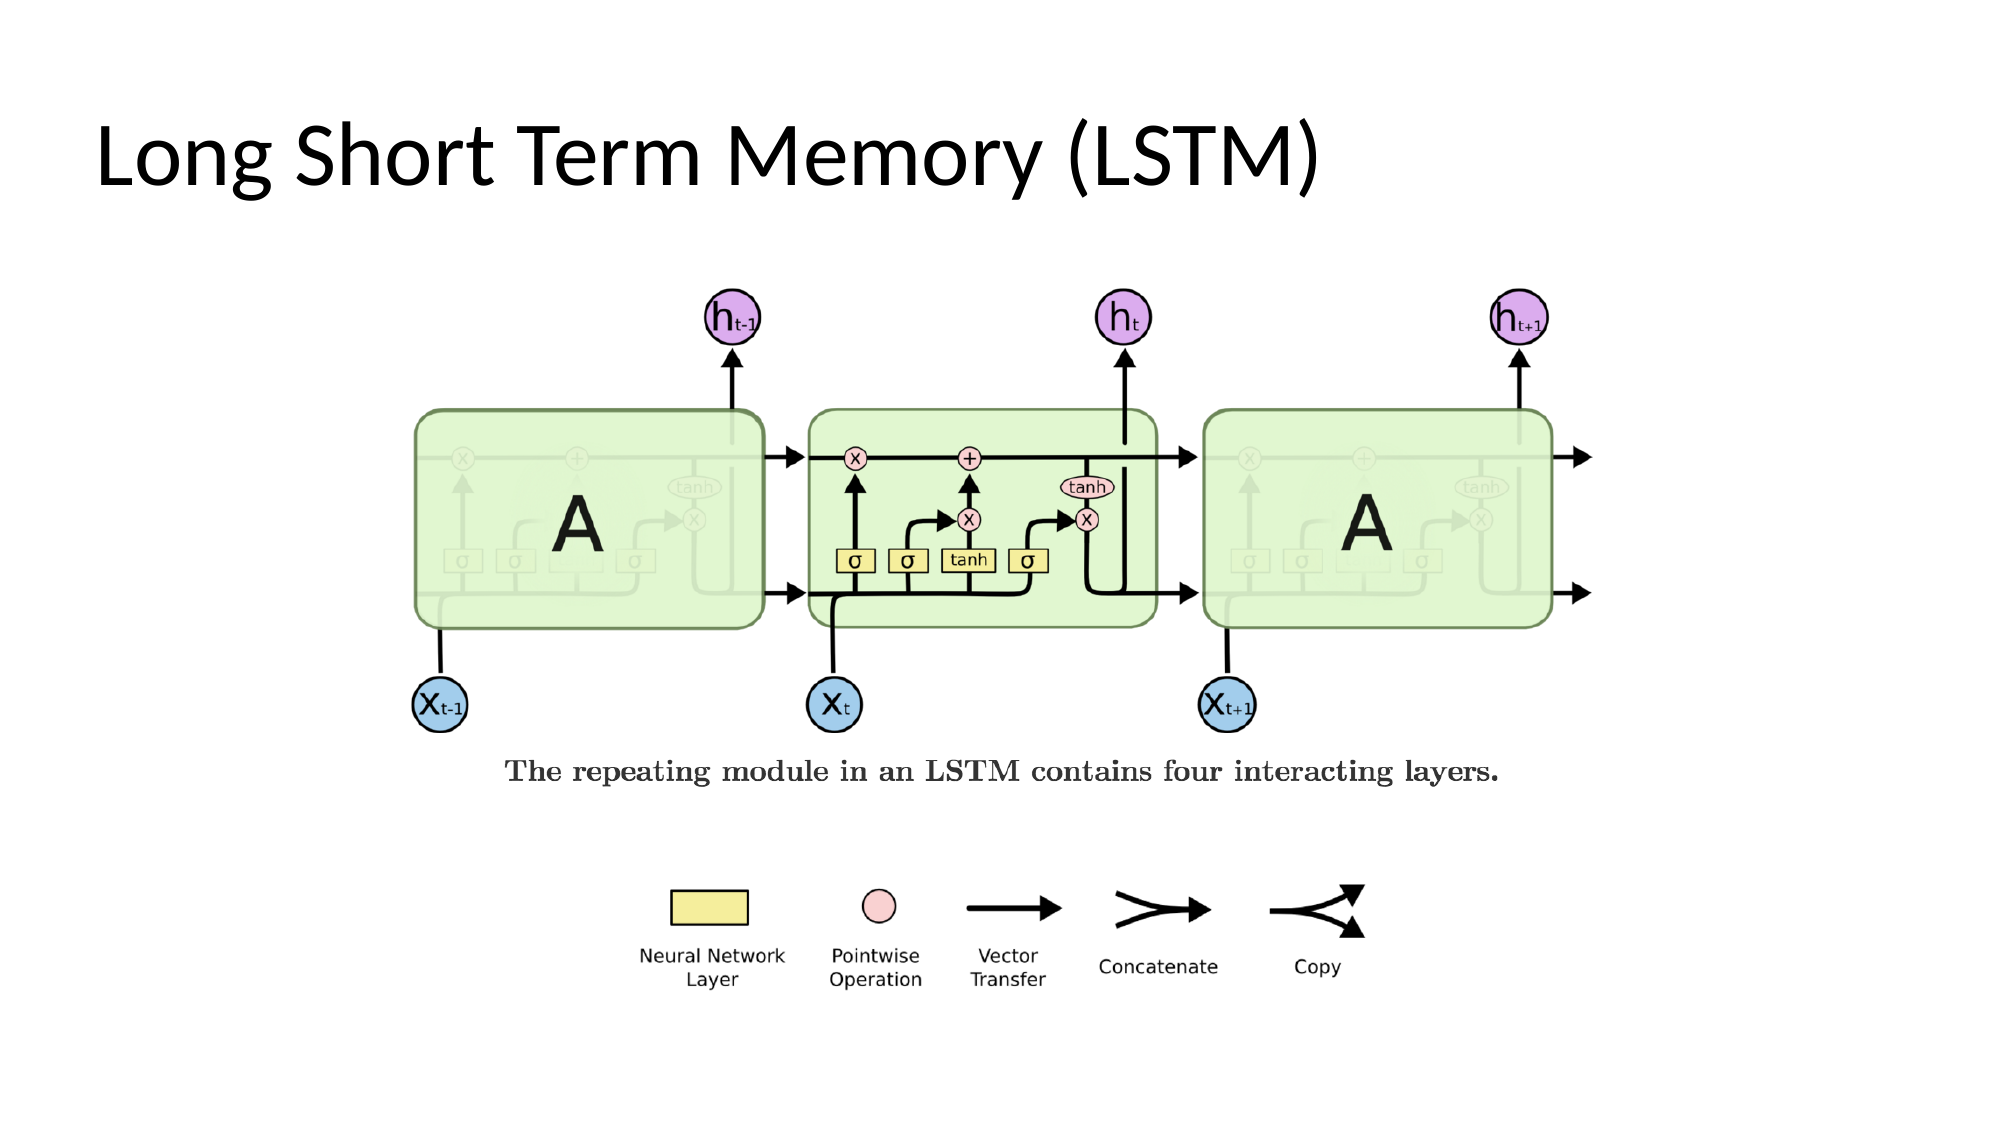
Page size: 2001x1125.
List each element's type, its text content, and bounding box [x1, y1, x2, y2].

picture [612, 850, 1387, 1004]
picture [383, 267, 1617, 796]
text_box Long Short Term Memory (LSTM) [80, 86, 1341, 212]
